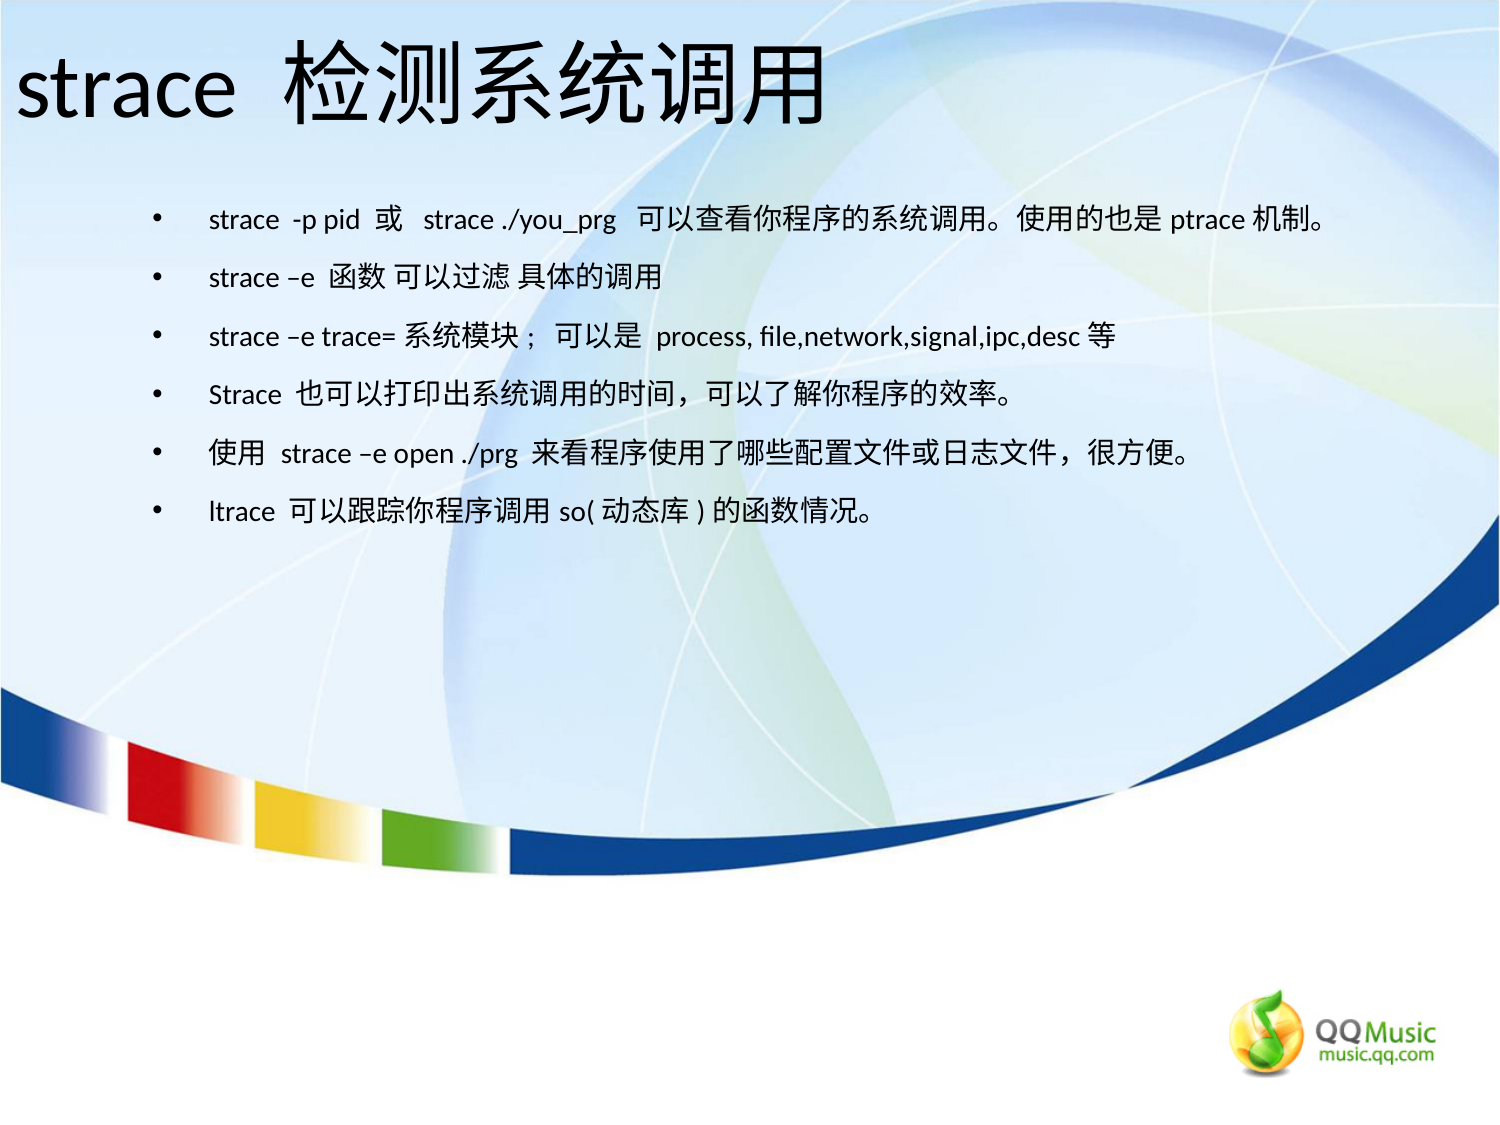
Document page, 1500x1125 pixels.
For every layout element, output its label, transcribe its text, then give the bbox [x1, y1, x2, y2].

list strace -p pid 或 strace ./you_prg 可以查看你程序的系统调用。使用的也是ptrace机制。 strace –e 函数 可以过滤 具体的调用 strace –e trace=系统模块; 可以是 process, file,network,signal,ipc,desc等 Strace 也可以打印出系统调用的时间，可以了解你程序的效率。 使用 strace –e open ./prg 来看程序使用了哪些配置文件或日志文件，很方便。 ltrace 可以跟踪你程序调用so(动态库)的函数情况。 [137, 174, 1375, 963]
title strace 检测系统调用 [0, 12, 1288, 150]
picture [0, 0, 1500, 1125]
